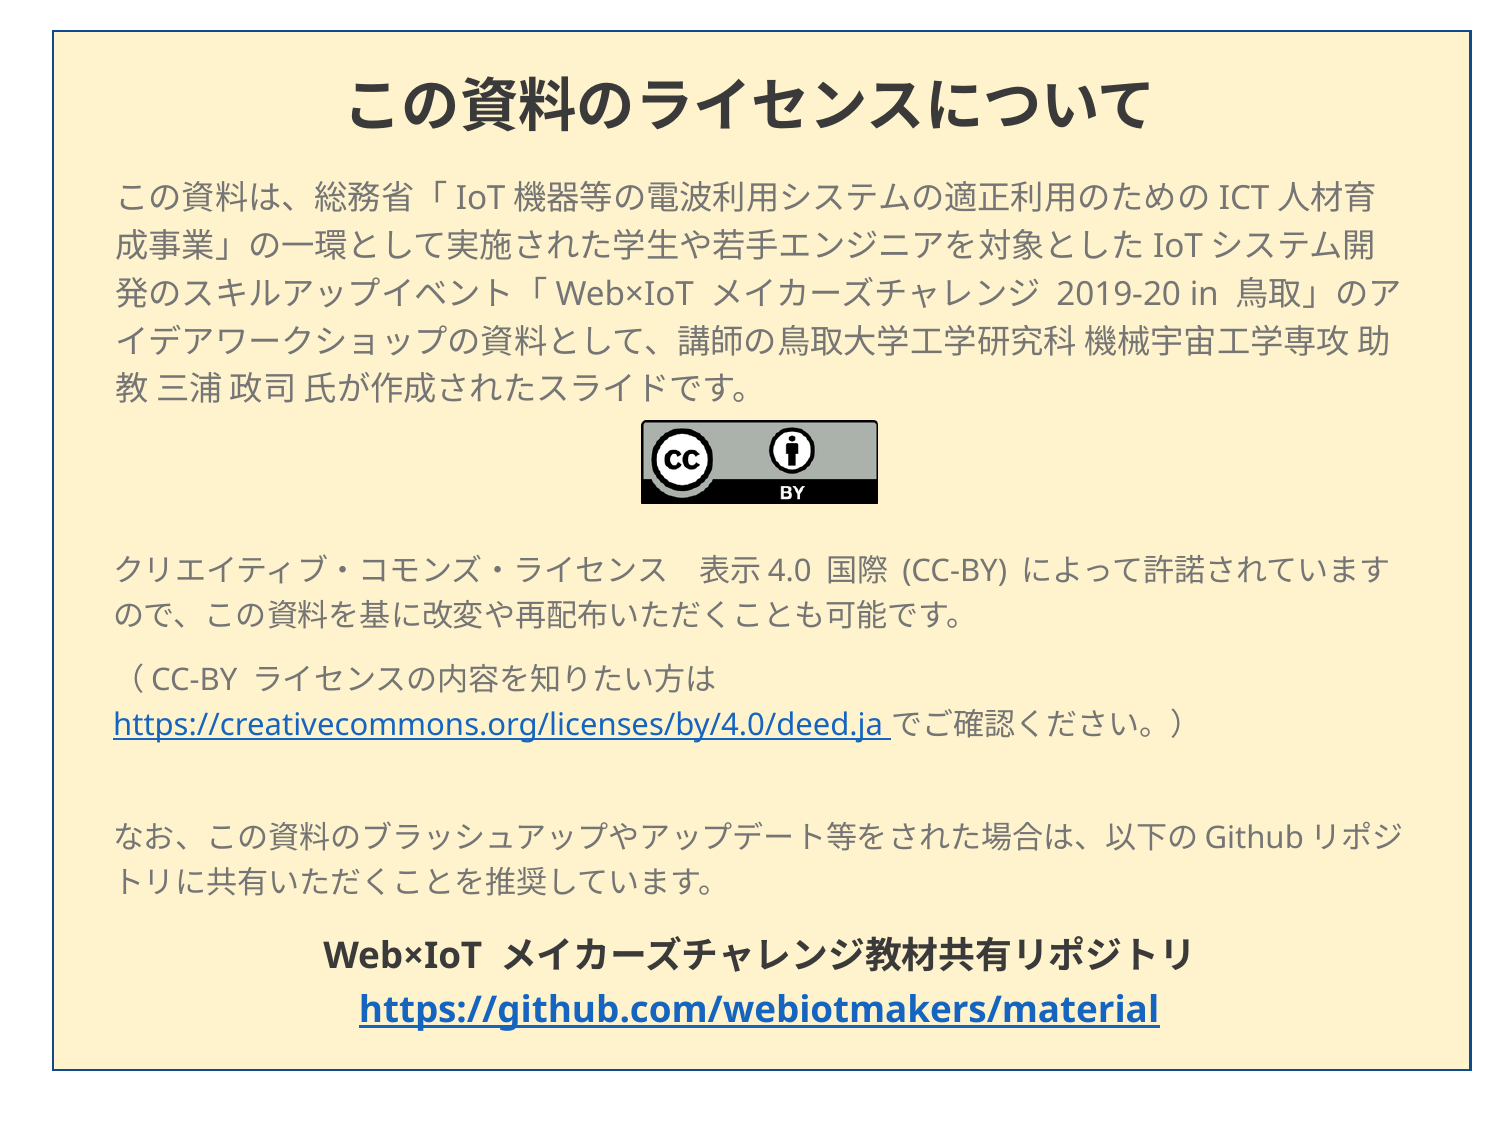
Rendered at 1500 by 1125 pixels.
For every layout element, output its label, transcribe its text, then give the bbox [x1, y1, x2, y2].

text_box クリエイティブ・コモンズ・ライセンス 表示4.0 国際 (CC-BY) によって許諾されていますので、この資料を基に改変や再配布いただくことも可能です。 （CC-BY ライセンスの内容を知りたい方は https://creativecommons.org/licenses/by/4.0/deed.ja でご確認ください。） なお、この資料のブラッシュアップやアップデート等をされた場合は、以下のGithubリポジトリに共有いただくことを推奨しています。 Web×IoT メイカーズチャレンジ教材共有リポジトリ https://github.com/webiotmakers/material [98, 535, 1422, 1044]
list この資料は、総務省「IoT機器等の電波利用システムの適正利用のためのICT人材育成事業」の一環として実施された学生や若手エンジニアを対象としたIoTシステム開発のスキルアップイベント「Web×IoT メイカーズチャレンジ 2019-20 in 鳥取」のアイデアワークショップの資料として、講師の鳥取大学工学研究科 機械宇宙工学専攻 助教 三浦 政司 氏が作成されたスライドです。 [100, 160, 1424, 434]
title この資料のライセンスについて [41, 45, 1459, 171]
picture [641, 420, 878, 504]
text_box [52, 30, 1472, 1071]
